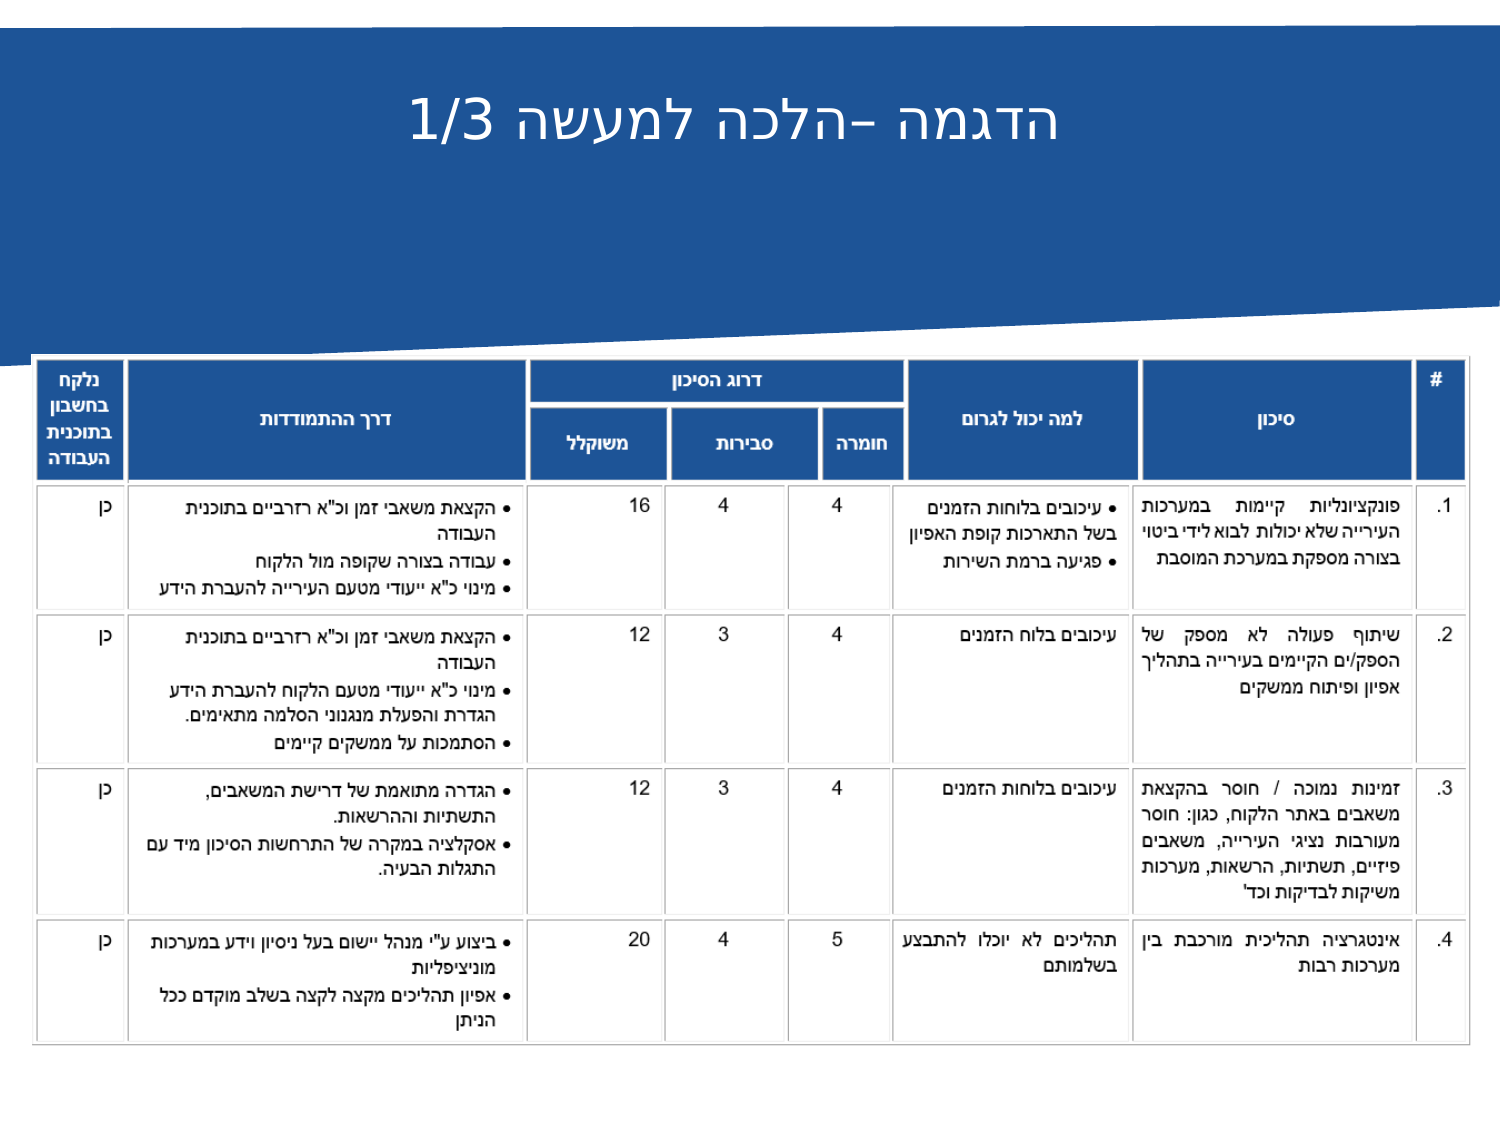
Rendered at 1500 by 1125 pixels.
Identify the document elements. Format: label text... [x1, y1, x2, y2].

picture [30, 354, 1477, 1052]
text_box הדגמה –הלכה למעשה 1/3 [0, 83, 1477, 159]
text_box [0, 23, 1500, 369]
